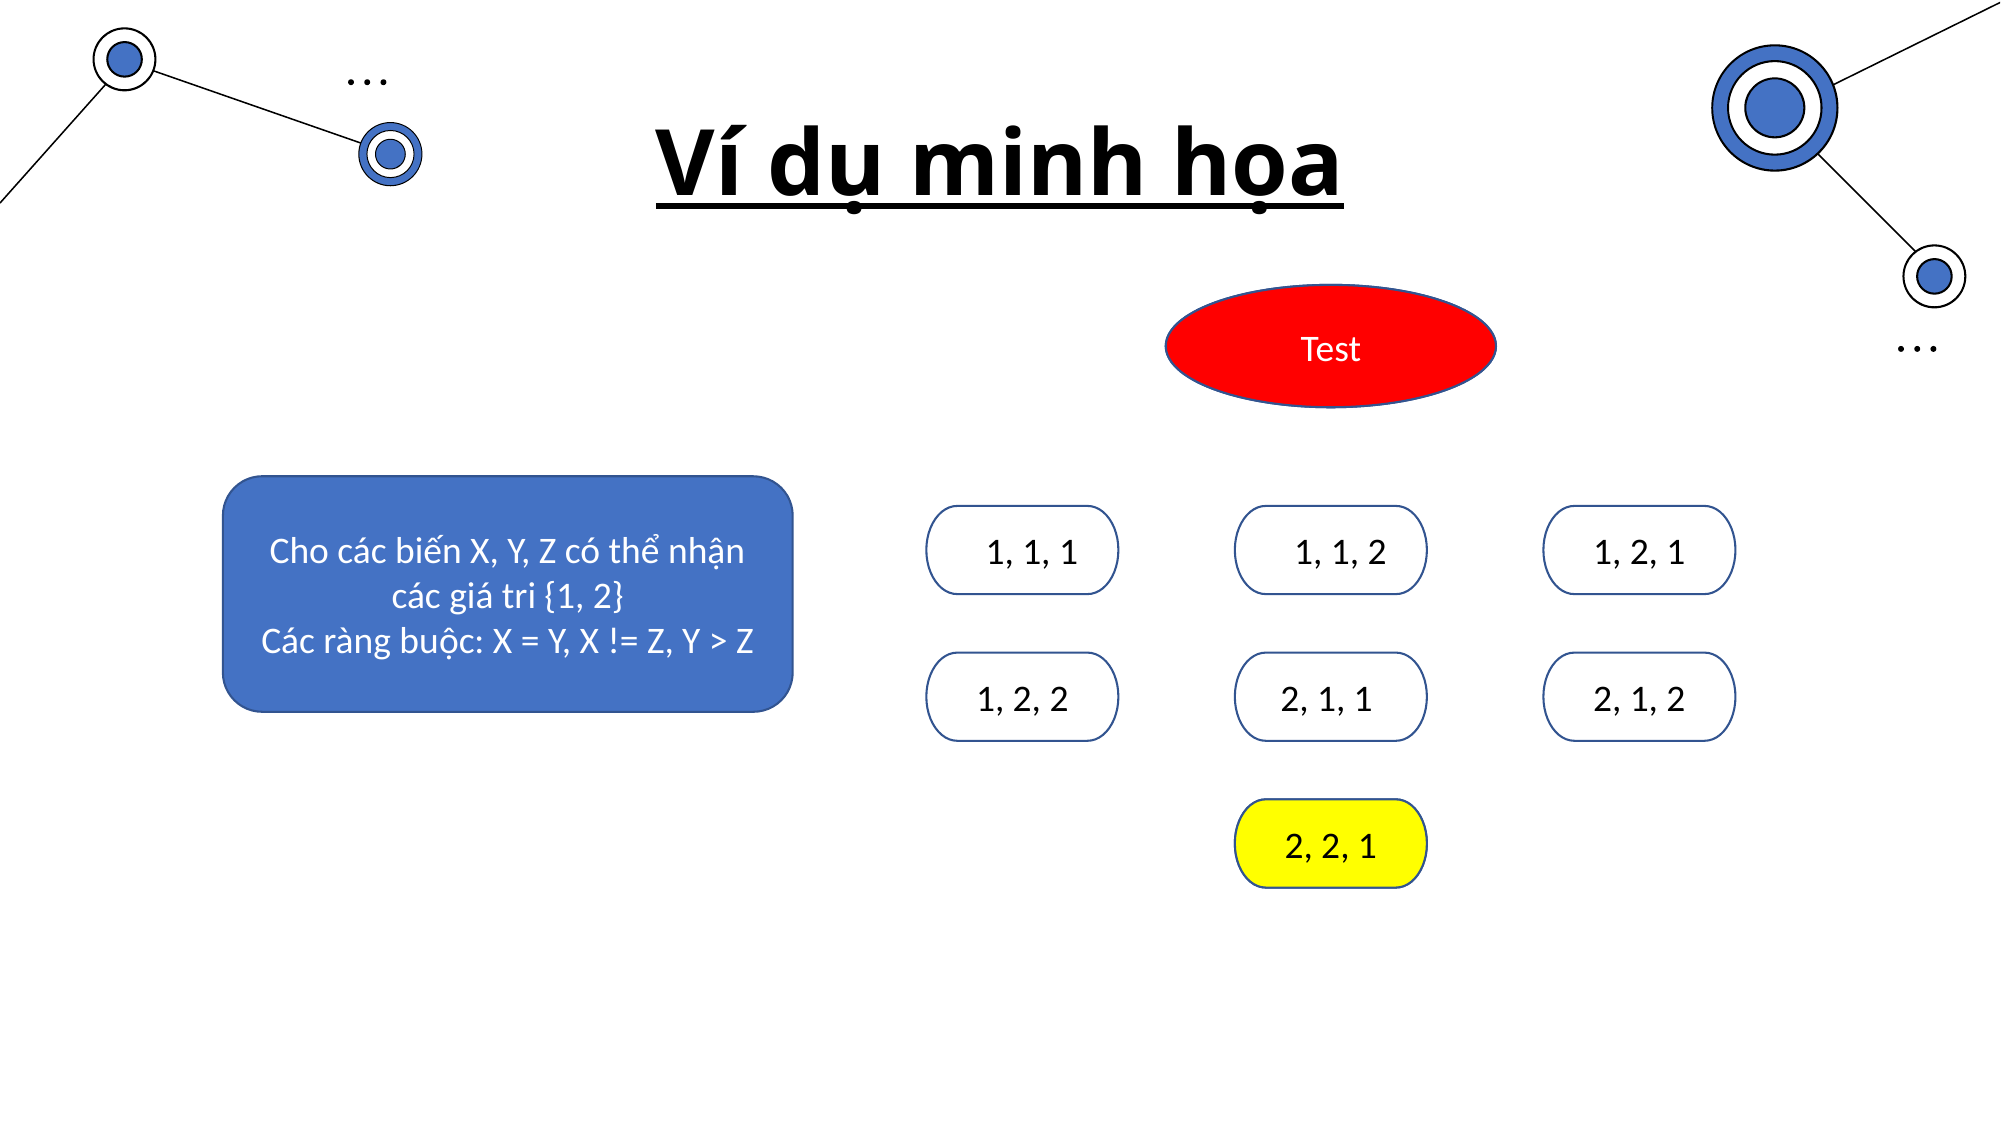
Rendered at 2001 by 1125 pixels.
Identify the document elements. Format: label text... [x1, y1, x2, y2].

text_box 11, 1, 2 [1233, 504, 1428, 596]
text_box 2, 1, 1 [1233, 651, 1428, 742]
text_box 2, 2, 1 [1233, 798, 1428, 889]
text_box 11, 1, 1 [925, 504, 1120, 596]
title Ví dụ minh họa [343, 96, 1657, 228]
text_box Cho các biến X, Y, Z có thể nhận các giá tri {1, 2} Các ràng buộc: X = Y, X != Z, Y > Z [221, 475, 794, 713]
text_box 1, 2, 1 [1542, 504, 1737, 596]
text_box 1, 2, 2 [925, 651, 1120, 742]
text_box Test [1164, 283, 1498, 409]
text_box 2, 1, 2 [1542, 651, 1737, 742]
